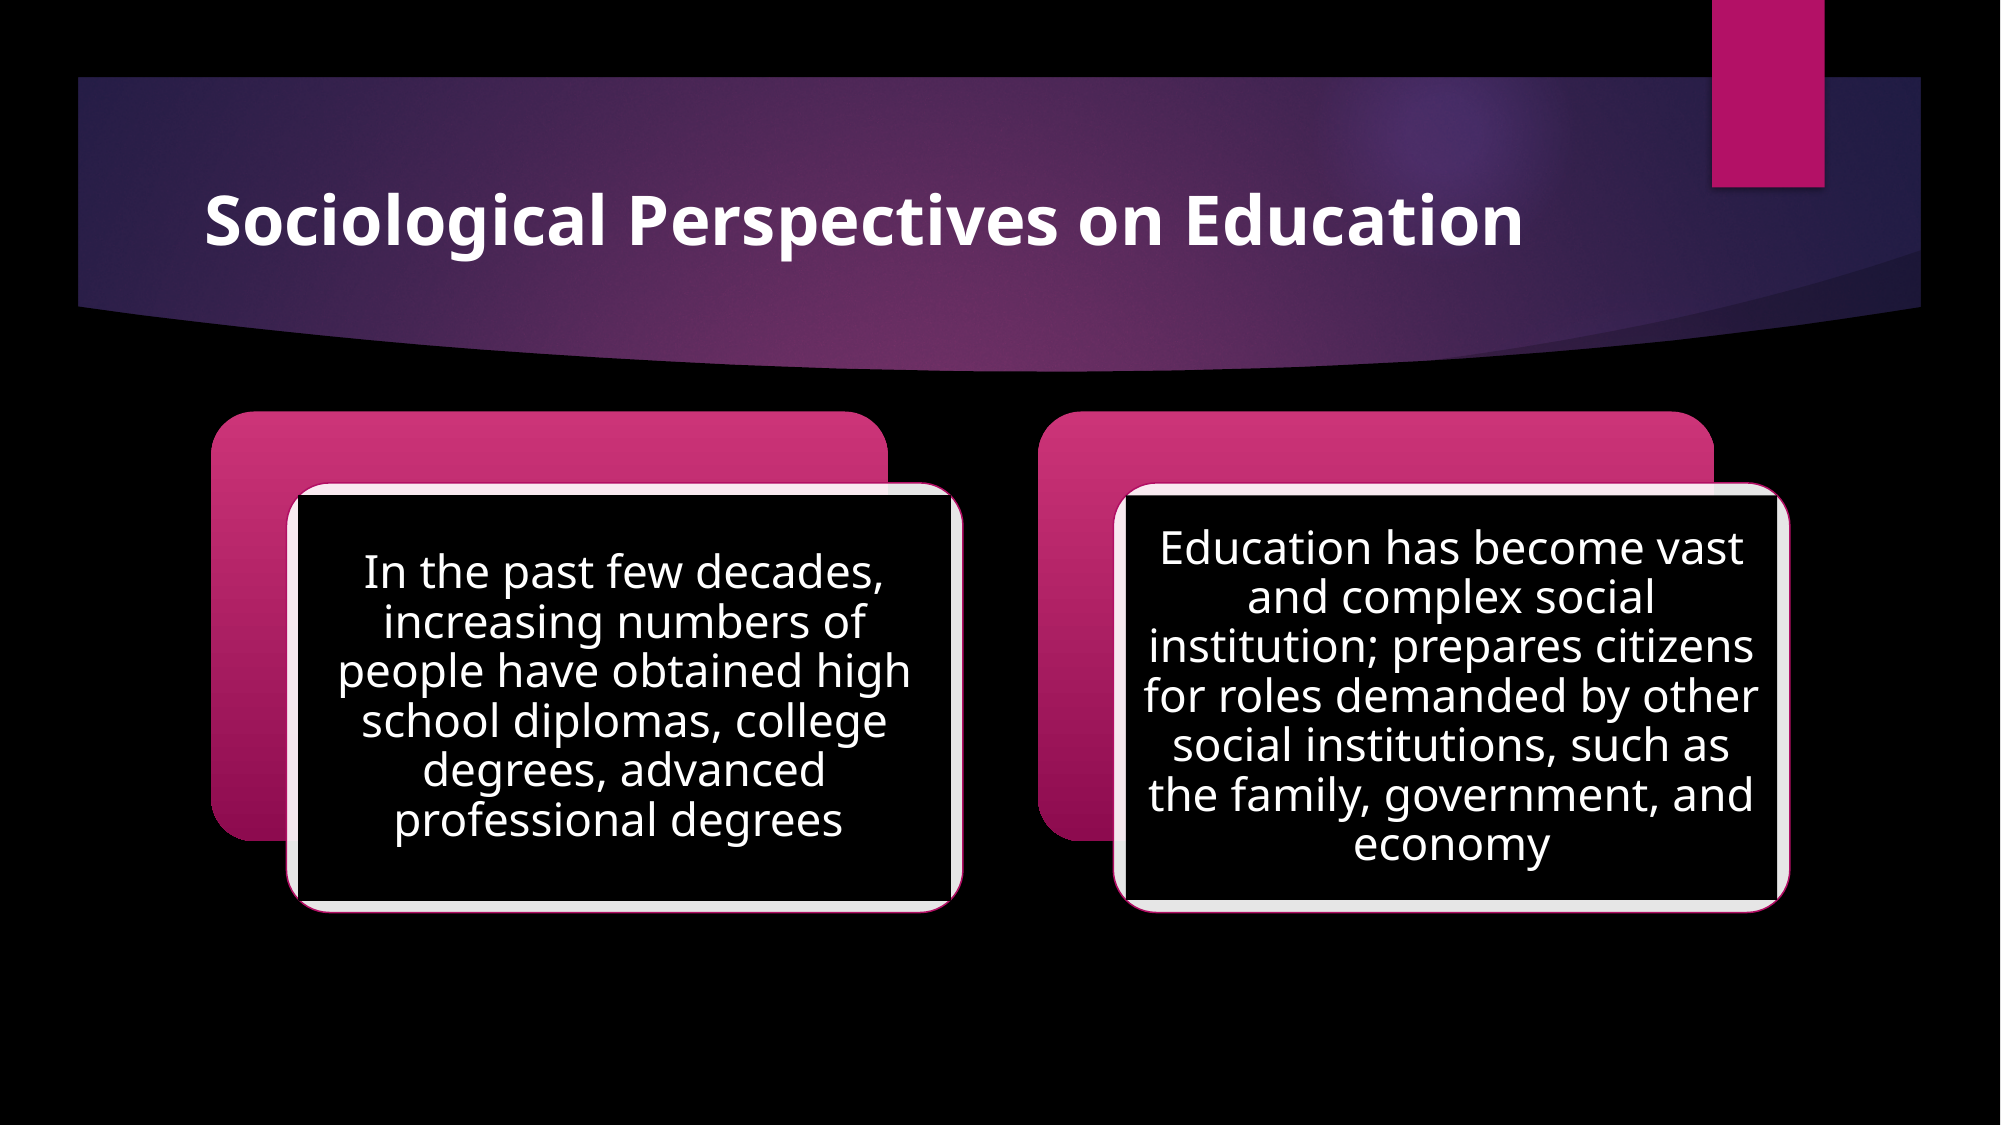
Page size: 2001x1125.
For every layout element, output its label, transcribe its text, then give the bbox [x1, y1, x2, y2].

title Sociological Perspectives on Education [189, 159, 1627, 276]
picture [79, 78, 1920, 371]
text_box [211, 411, 1791, 913]
